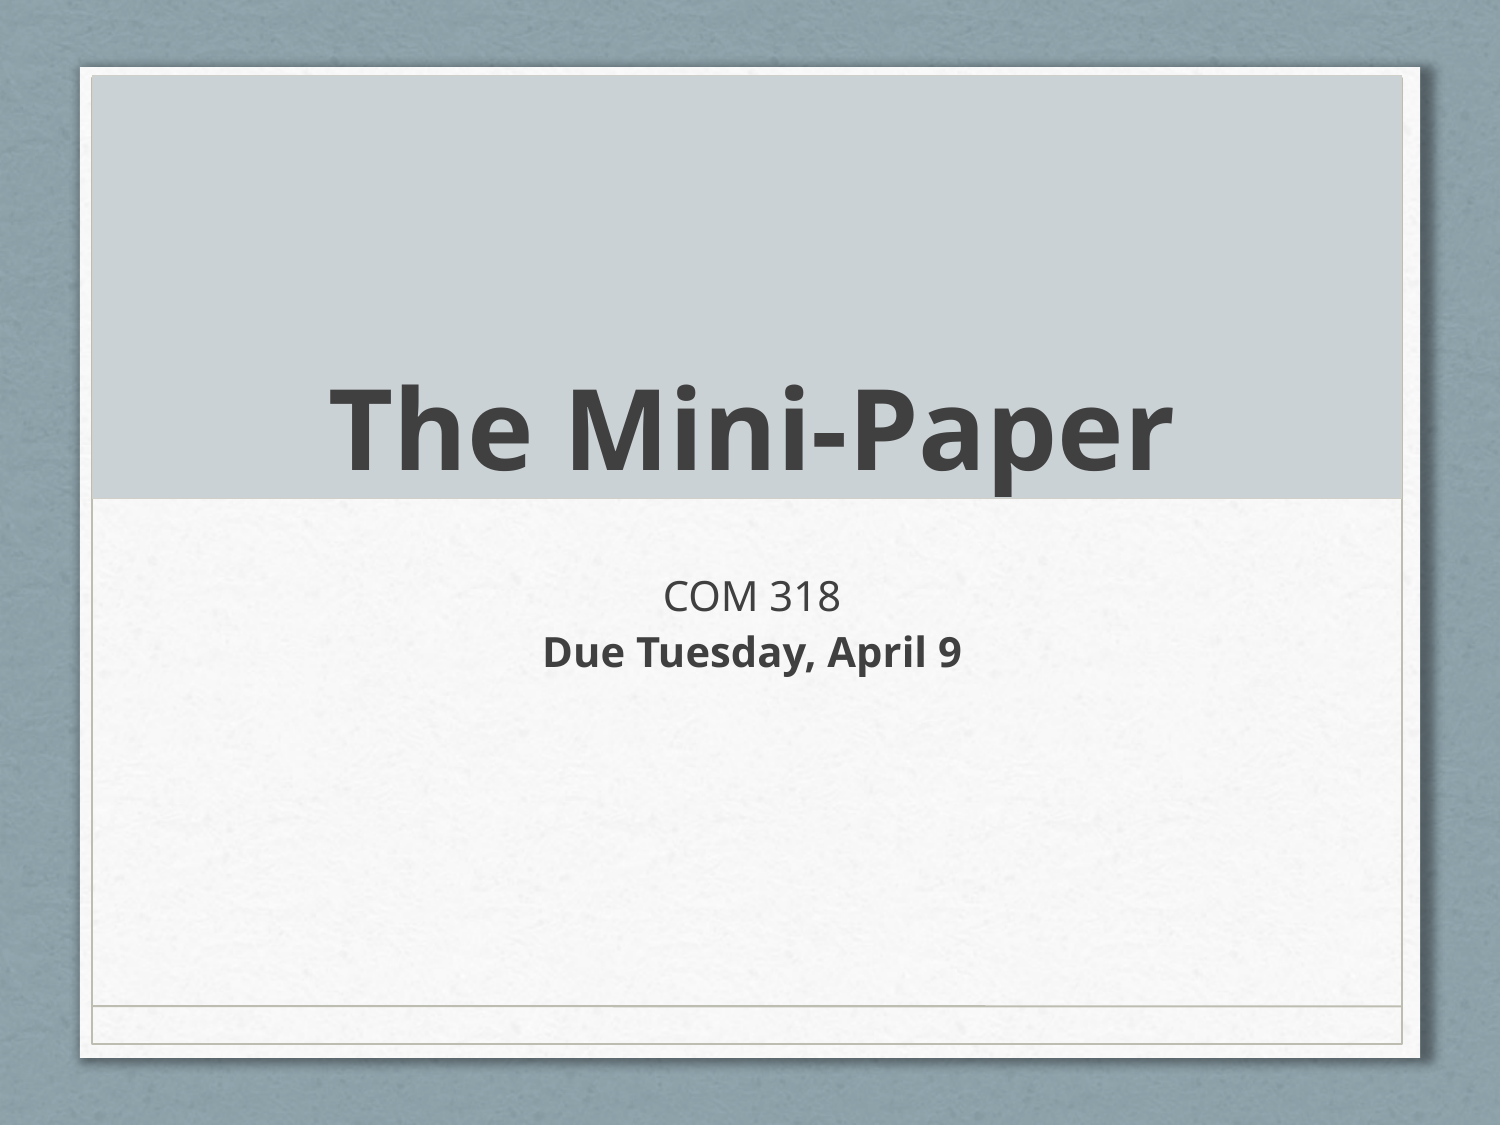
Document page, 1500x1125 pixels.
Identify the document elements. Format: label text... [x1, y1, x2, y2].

subtitle COM 318 Due Tuesday, April 9 [150, 562, 1355, 850]
picture [79, 67, 1421, 1058]
title The Mini-Paper [150, 184, 1355, 500]
